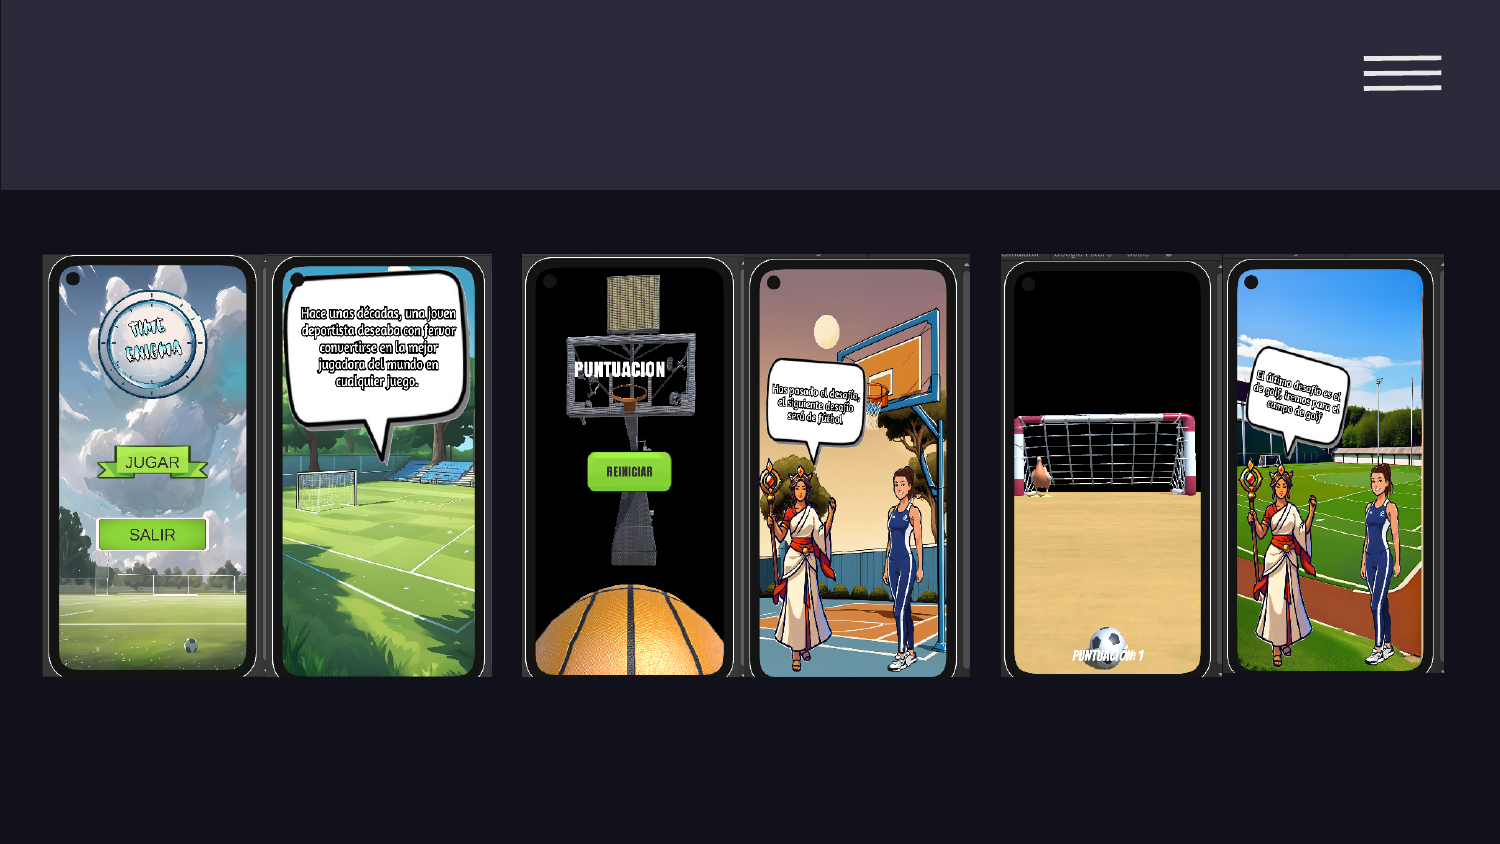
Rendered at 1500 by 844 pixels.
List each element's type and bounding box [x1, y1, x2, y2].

picture [41, 253, 493, 677]
picture [522, 253, 970, 677]
picture [1001, 253, 1444, 677]
